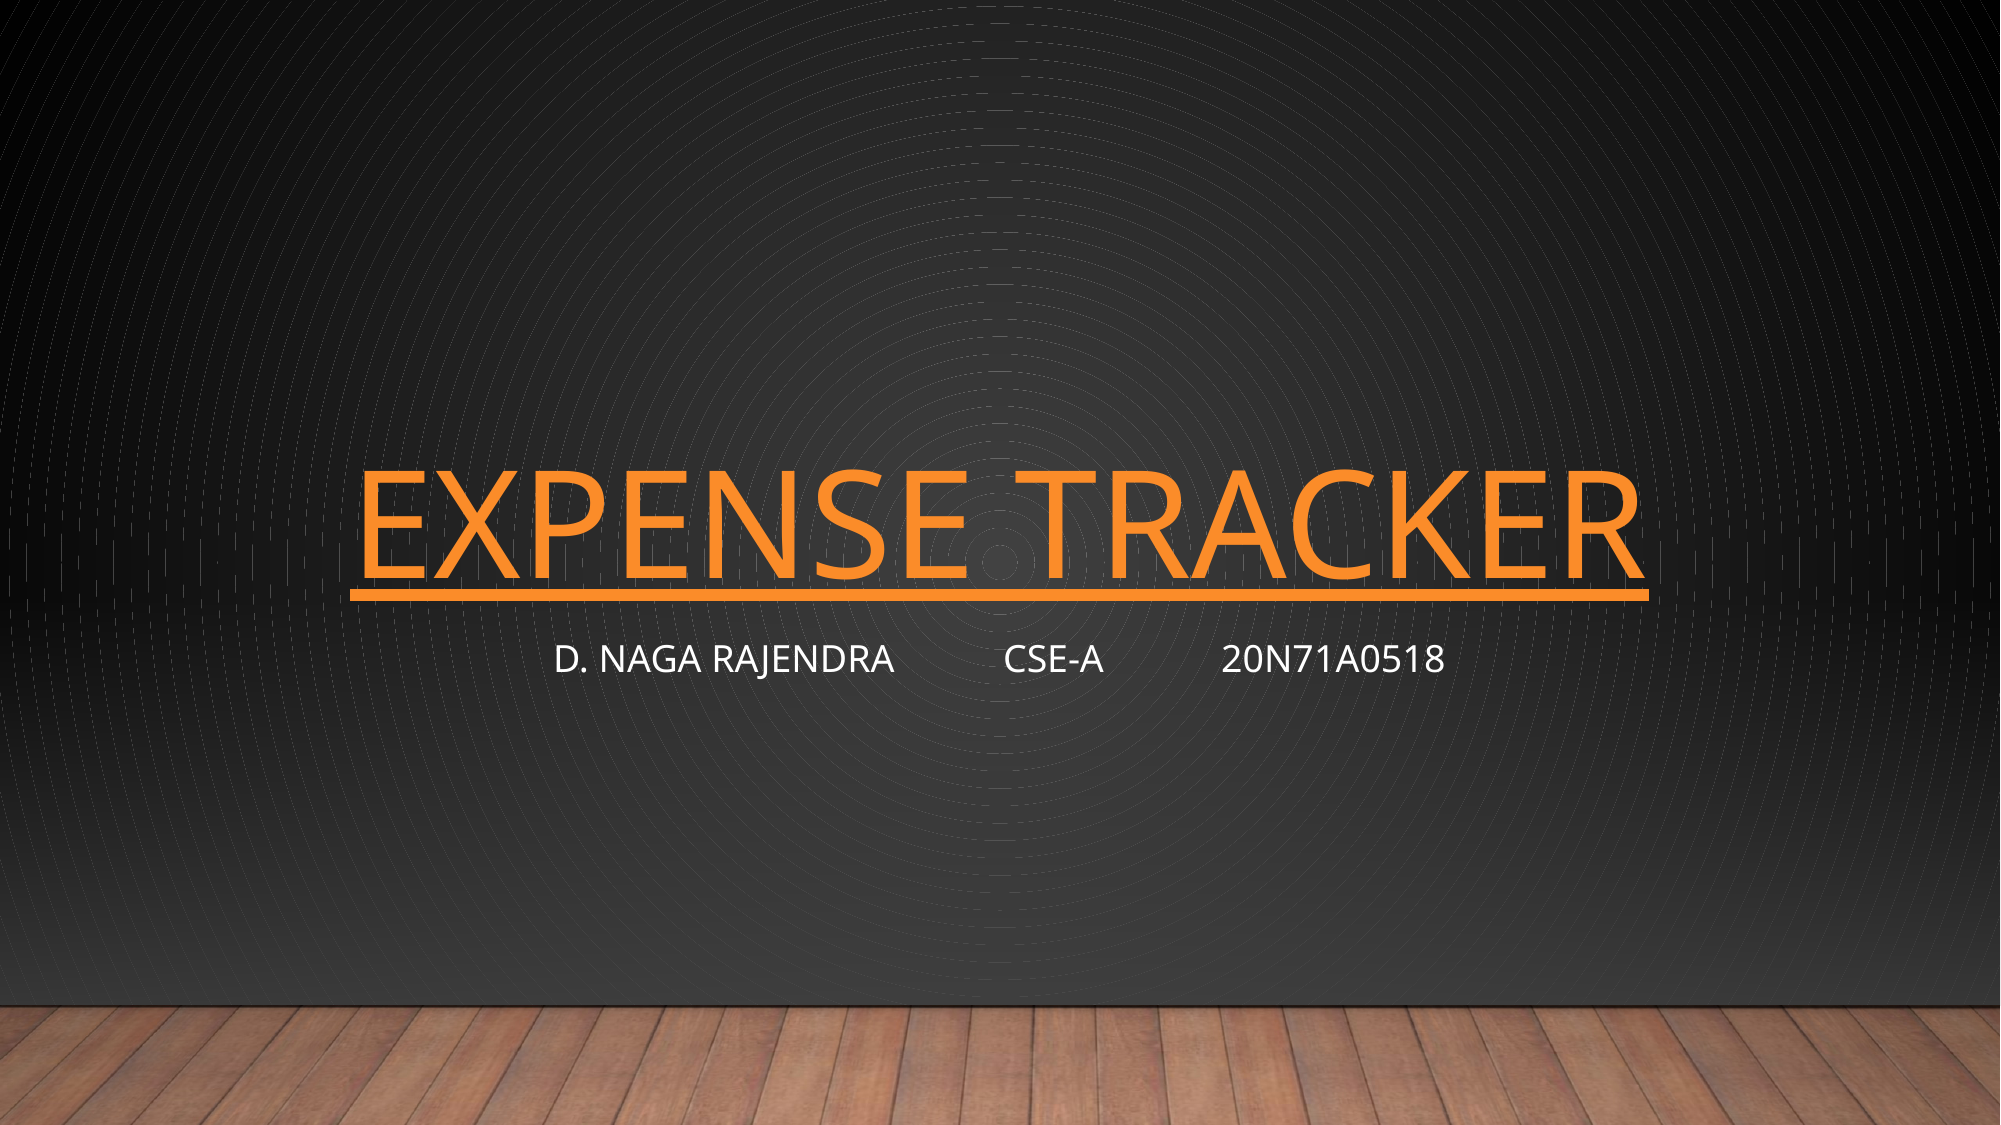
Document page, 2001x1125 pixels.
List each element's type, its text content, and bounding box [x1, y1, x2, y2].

subtitle D. NAGA RAJENDRA CSE-A 20N71A0518 [291, 610, 1708, 772]
picture [0, 1005, 2000, 1125]
title Expense tracker [291, 131, 1708, 610]
